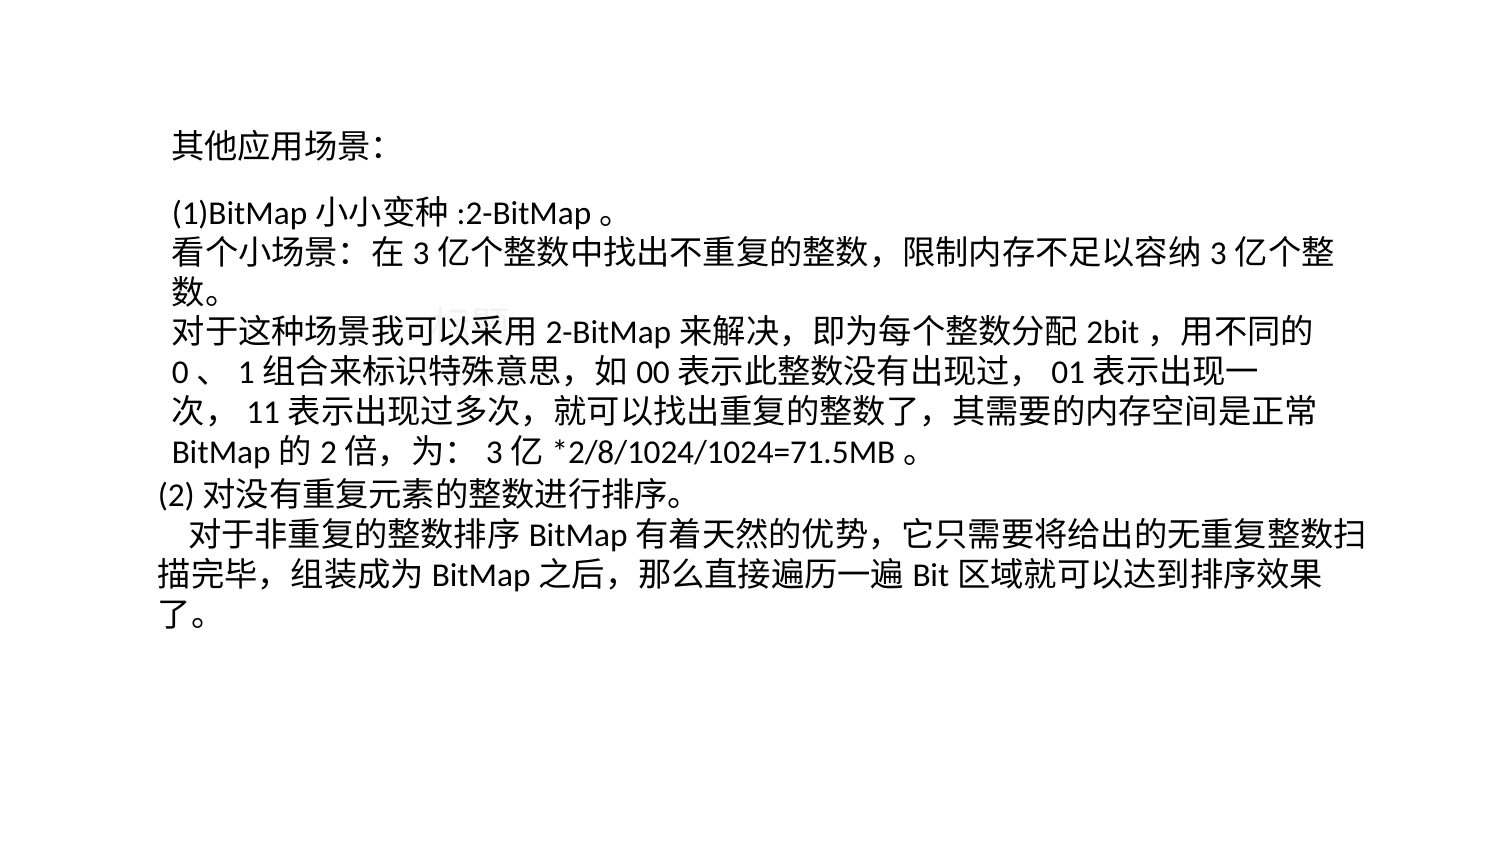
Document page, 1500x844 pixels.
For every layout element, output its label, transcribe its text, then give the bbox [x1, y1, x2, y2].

text_box 其他应用场景： [157, 118, 502, 172]
text_box (2)对没有重复元素的整数进行排序。 对于非重复的整数排序BitMap有着天然的优势，它只需要将给出的无重复整数扫描完毕，组装成为BitMap之后，那么直接遍历一遍Bit区域就可以达到排序效果了。 [157, 473, 1385, 674]
text_box (1)BitMap小小变种:2-BitMap。 看个小场景：在3亿个整数中找出不重复的整数，限制内存不足以容纳3亿个整数。 对于这种场景我可以采用2-BitMap来解决，即为每个整数分配2bit，用不同的0、1组合来标识特殊意思，如00表示此整数没有出现过，01表示出现一次，11表示出现过多次，就可以找出重复的整数了，其需要的内存空间是正常BitMap的2倍，为：3亿*2/8/1024/1024=71.5MB。 [161, 185, 1376, 473]
